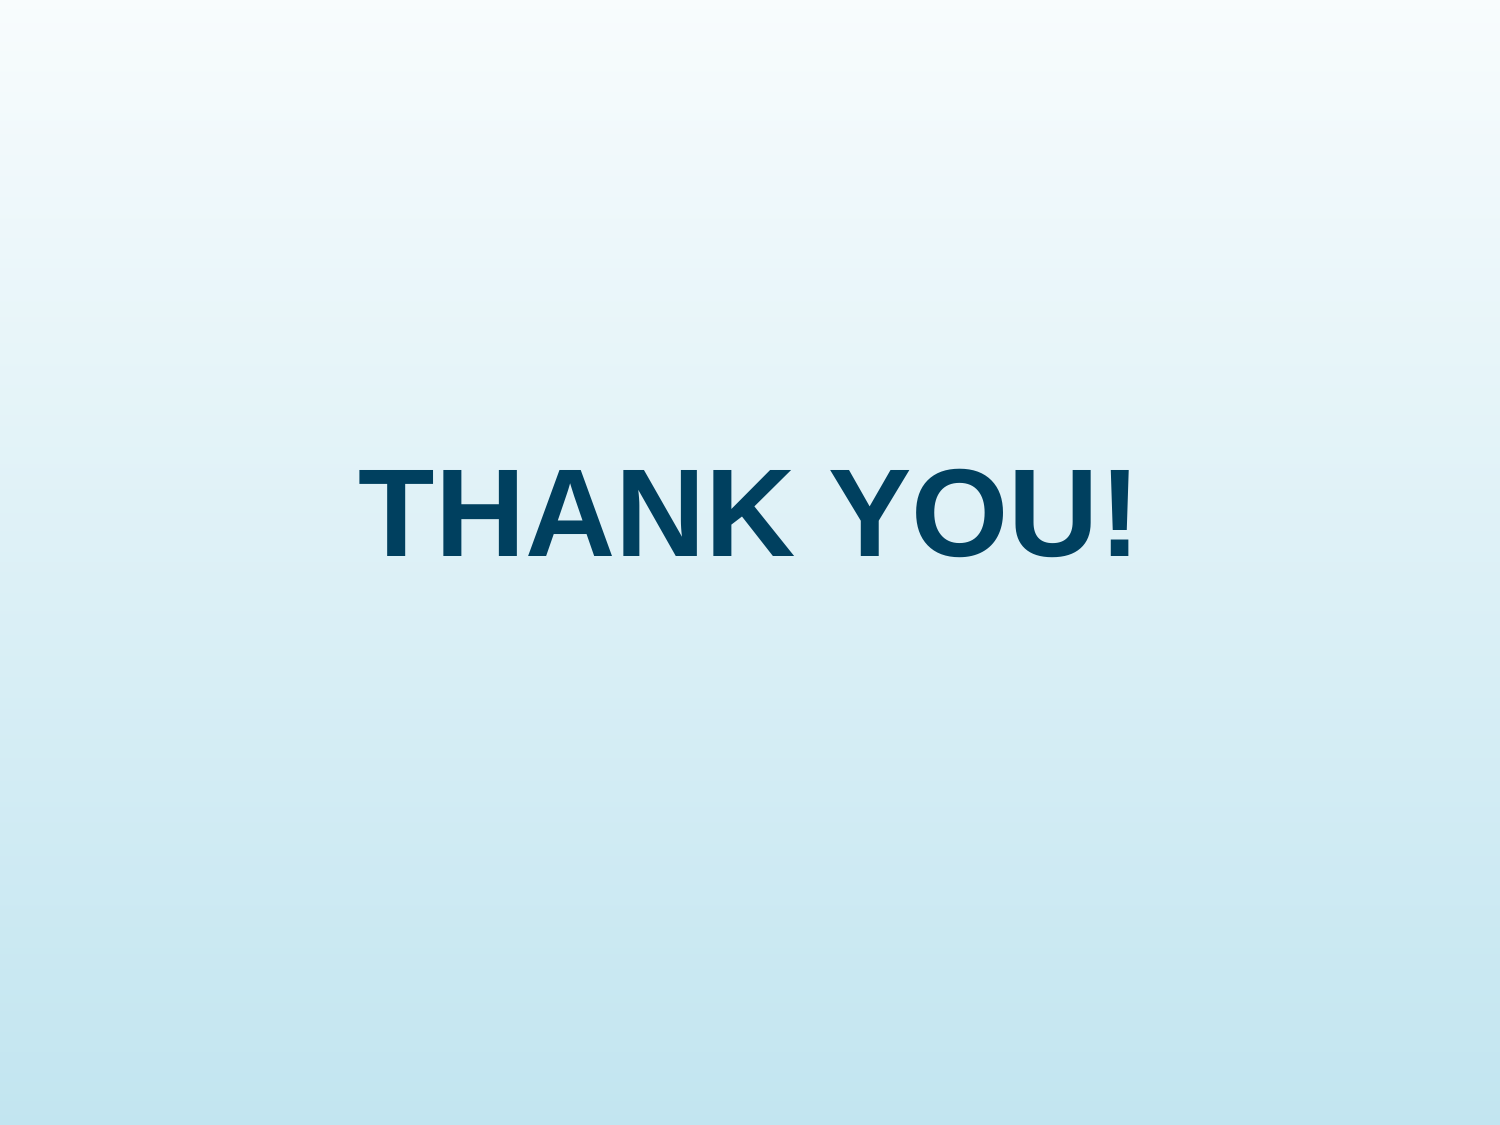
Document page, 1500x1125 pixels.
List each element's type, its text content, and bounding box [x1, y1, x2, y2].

text_box THANK YOU! [0, 464, 1500, 563]
